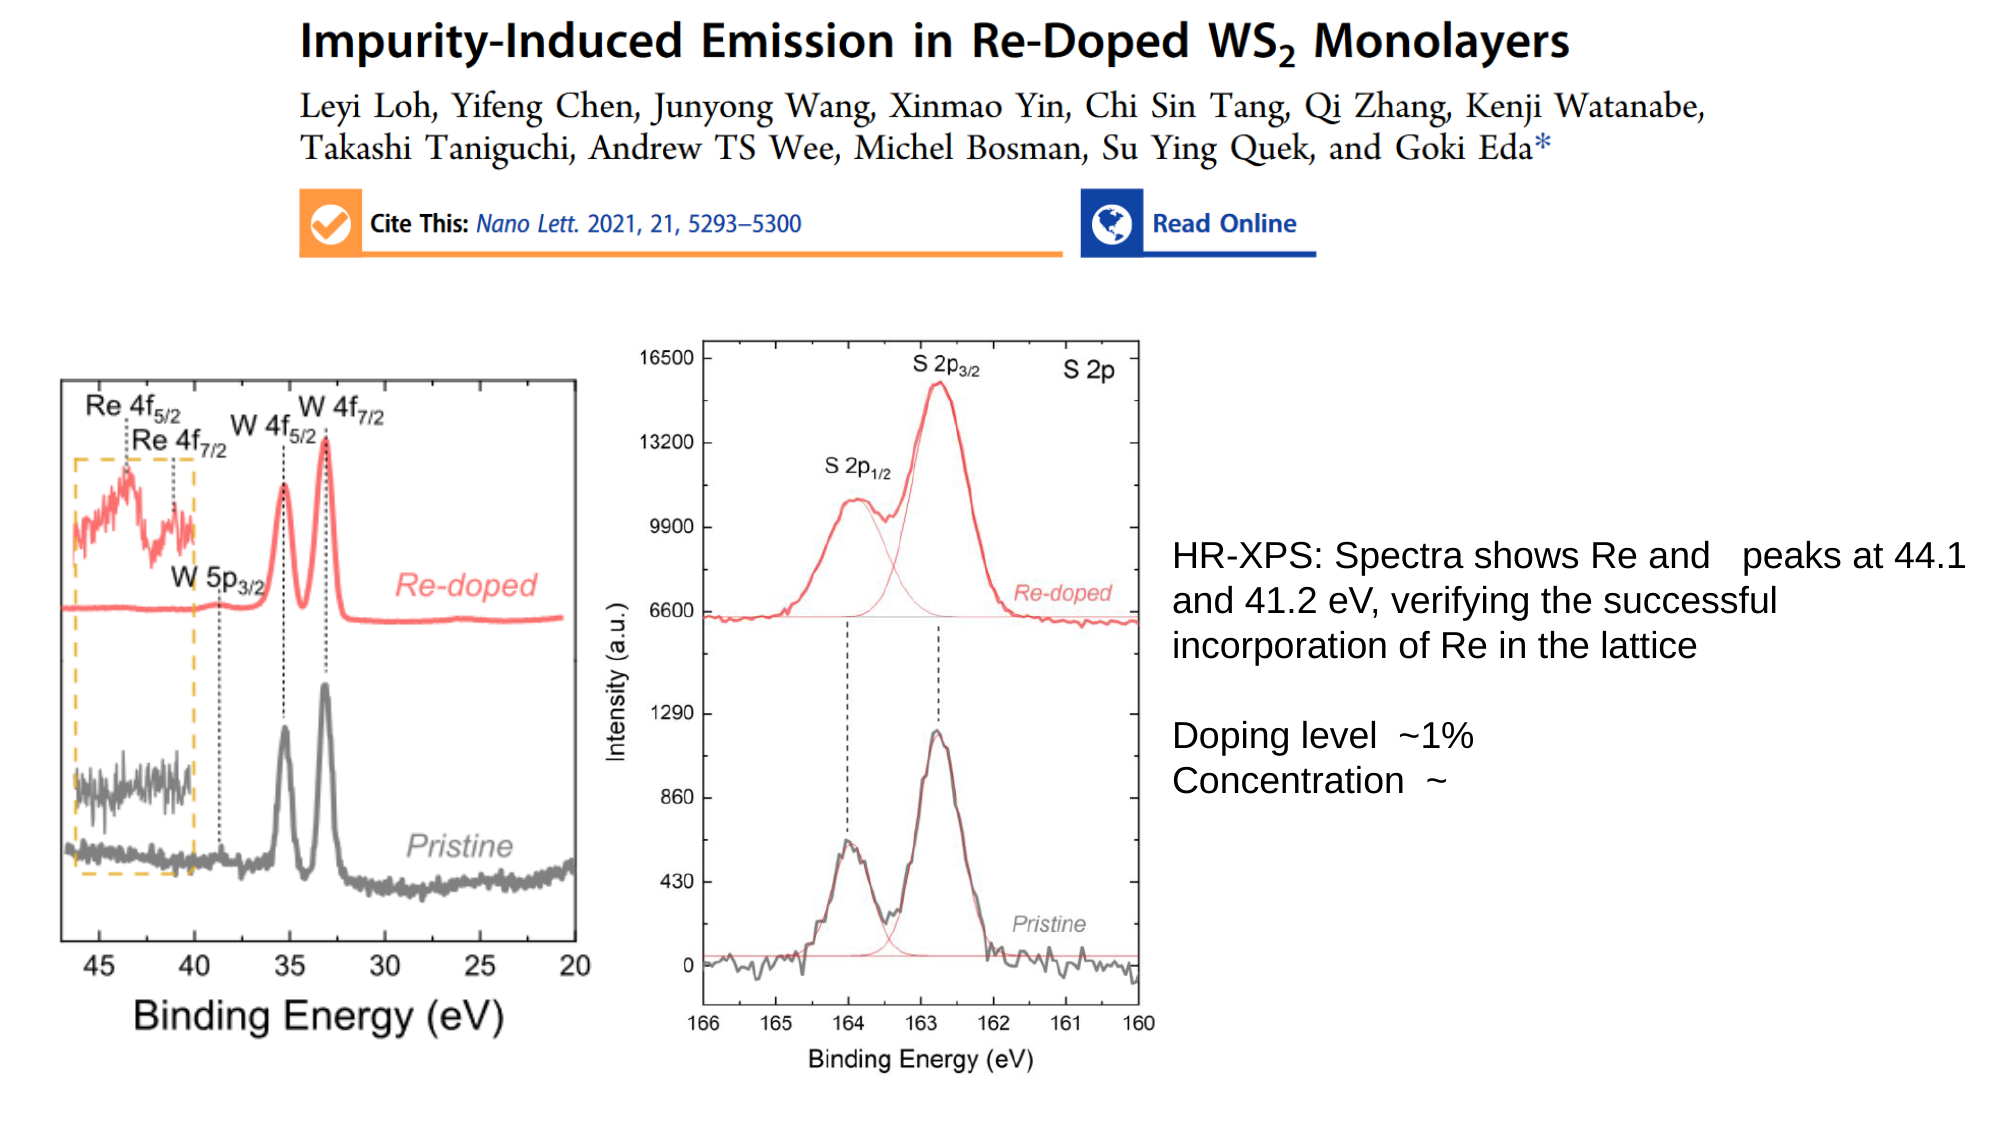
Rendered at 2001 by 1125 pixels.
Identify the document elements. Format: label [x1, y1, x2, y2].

picture [293, 8, 1707, 266]
picture [57, 354, 597, 1052]
picture [598, 329, 1158, 1076]
